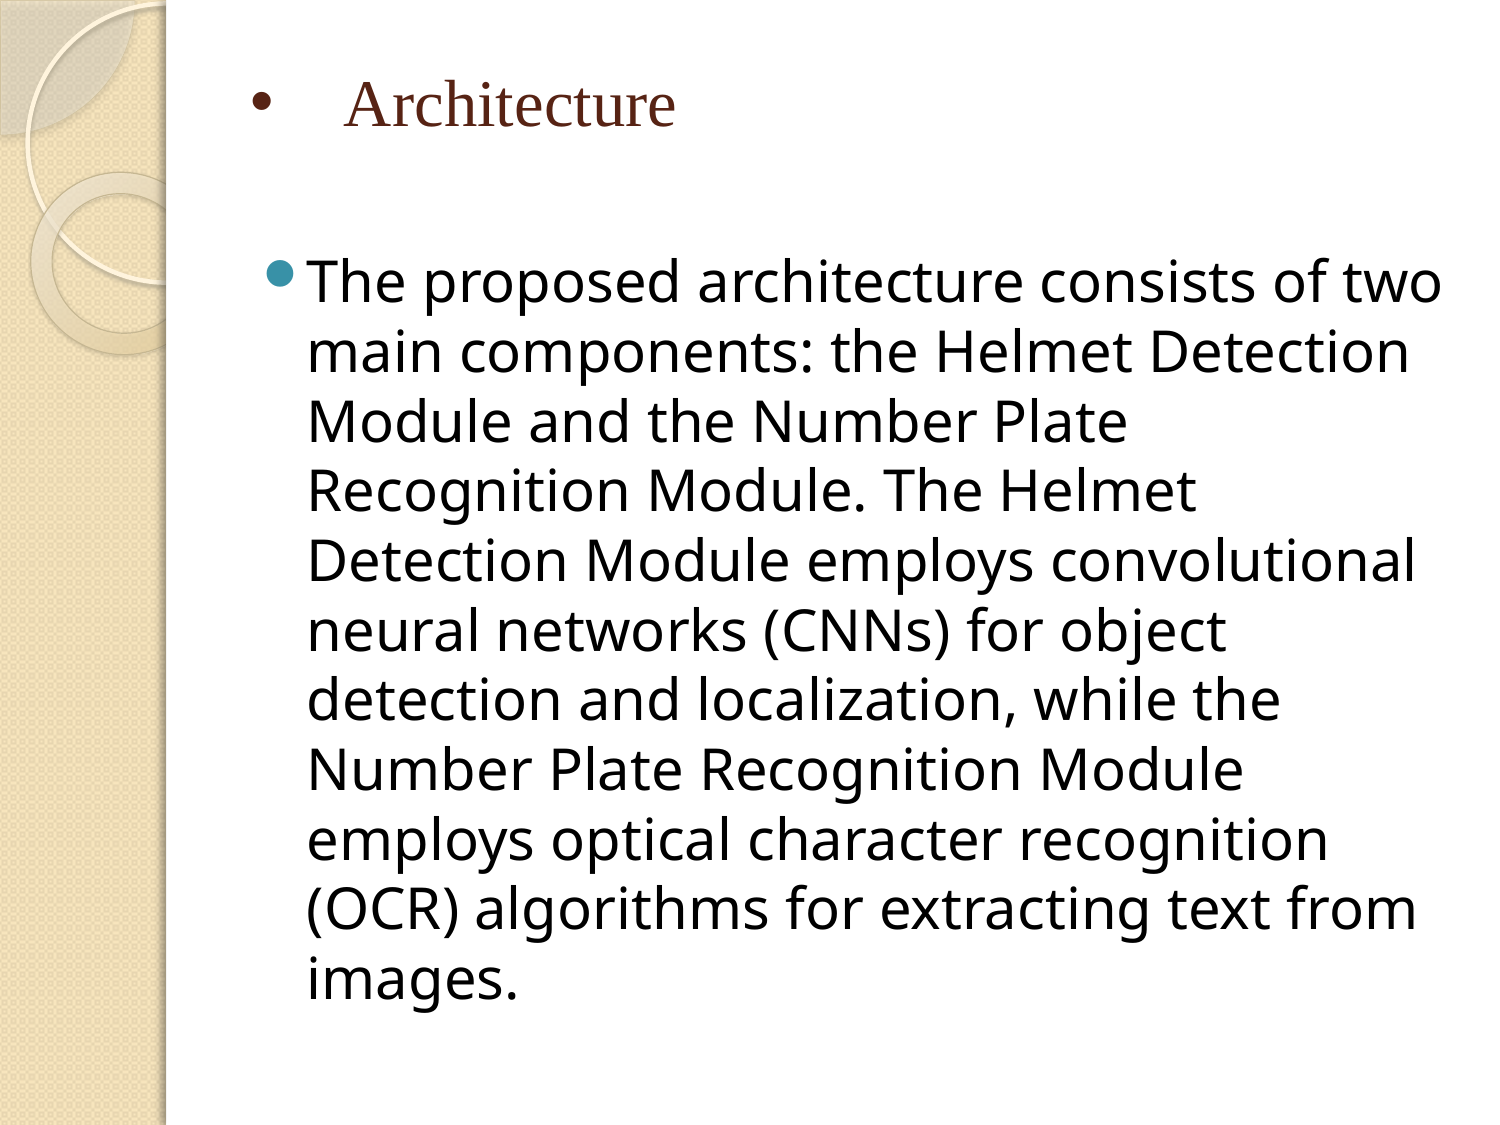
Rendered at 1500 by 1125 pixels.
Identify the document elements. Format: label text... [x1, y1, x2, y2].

title Architecture [235, 25, 1466, 174]
list The proposed architecture consists of two main components: the Helmet Detection Module and the Number Plate Recognition Module. The Helmet Detection Module employs convolutional neural networks (CNNs) for object detection and localization, while the Number Plate Recognition Module employs optical character recognition (OCR) algorithms for extracting text from images. [235, 237, 1466, 1025]
